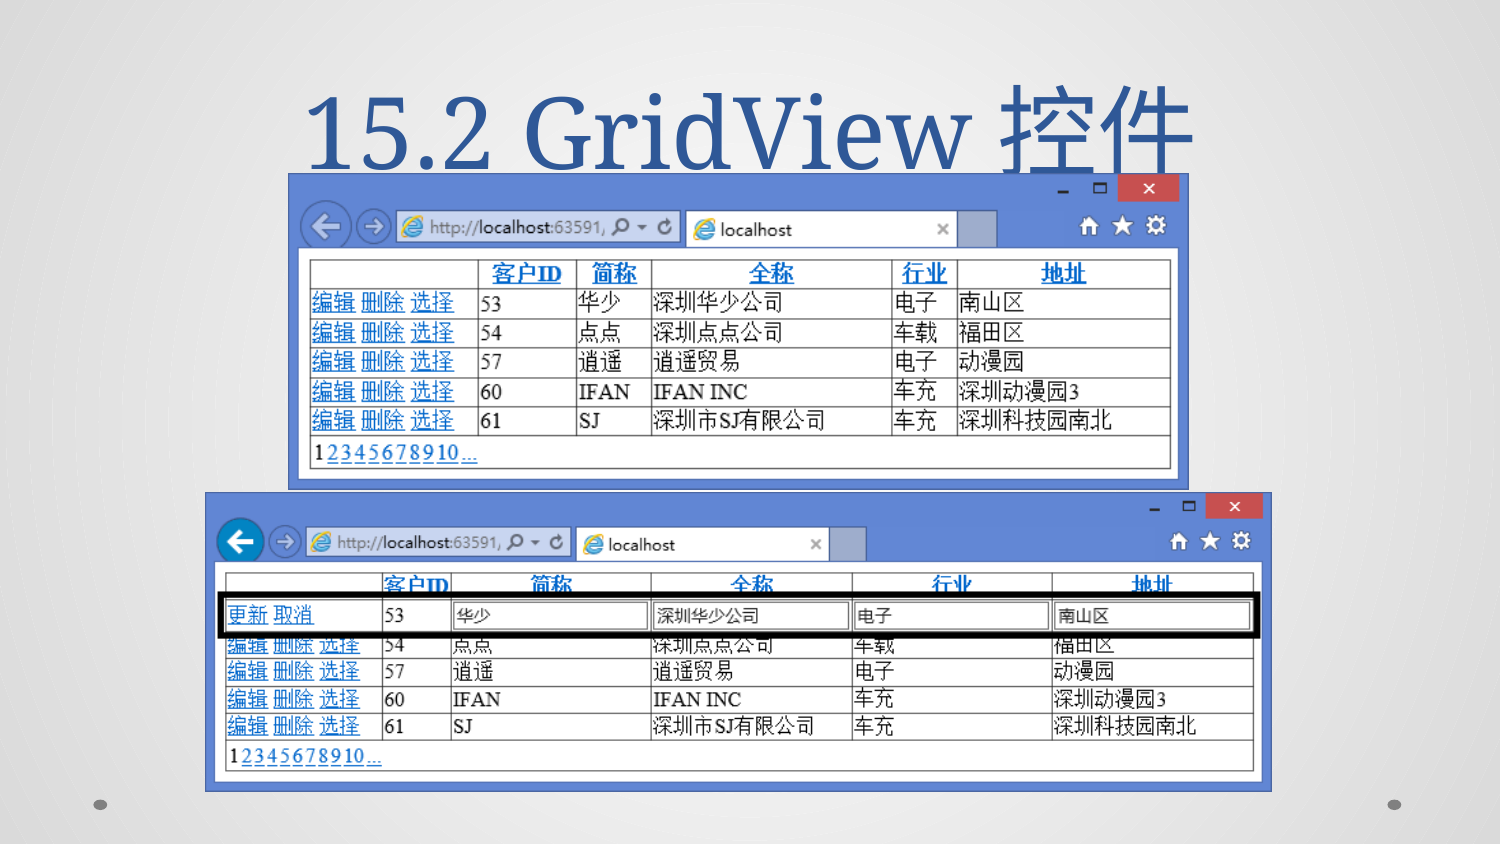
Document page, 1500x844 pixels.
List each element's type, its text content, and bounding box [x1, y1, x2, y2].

picture [288, 173, 1189, 490]
title 15.2 GridView控件 [75, 0, 1425, 197]
picture [205, 492, 1272, 792]
